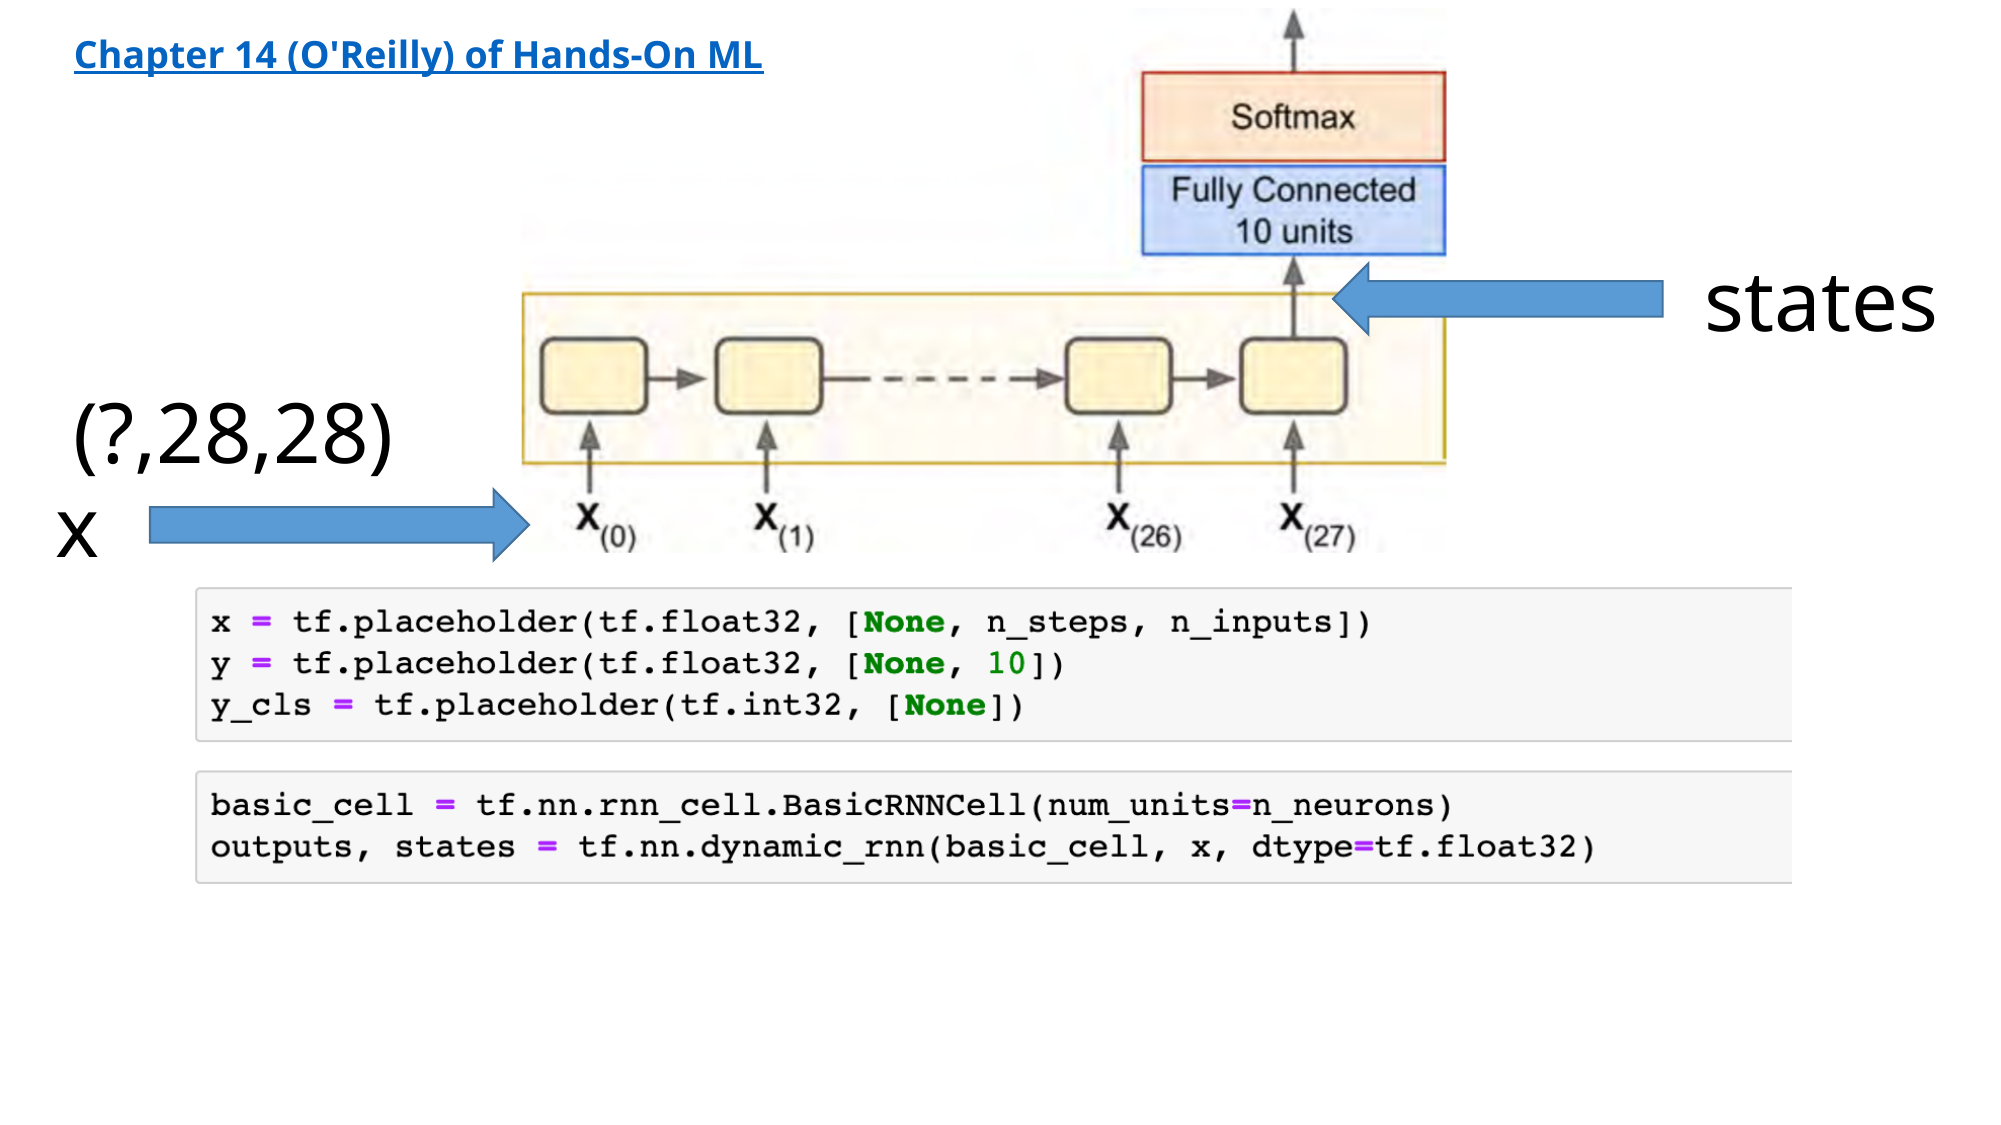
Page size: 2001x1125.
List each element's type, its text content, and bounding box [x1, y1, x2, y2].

text_box Chapter 14 (O'Reilly) of Hands-On ML [59, 23, 512, 90]
picture [512, 0, 1460, 561]
picture [52, 576, 1902, 1125]
text_box x [40, 466, 115, 582]
text_box [1460, 280, 1664, 318]
text_box (?,28,28) [58, 373, 409, 489]
text_box states [1689, 240, 1954, 356]
text_box [148, 486, 512, 563]
